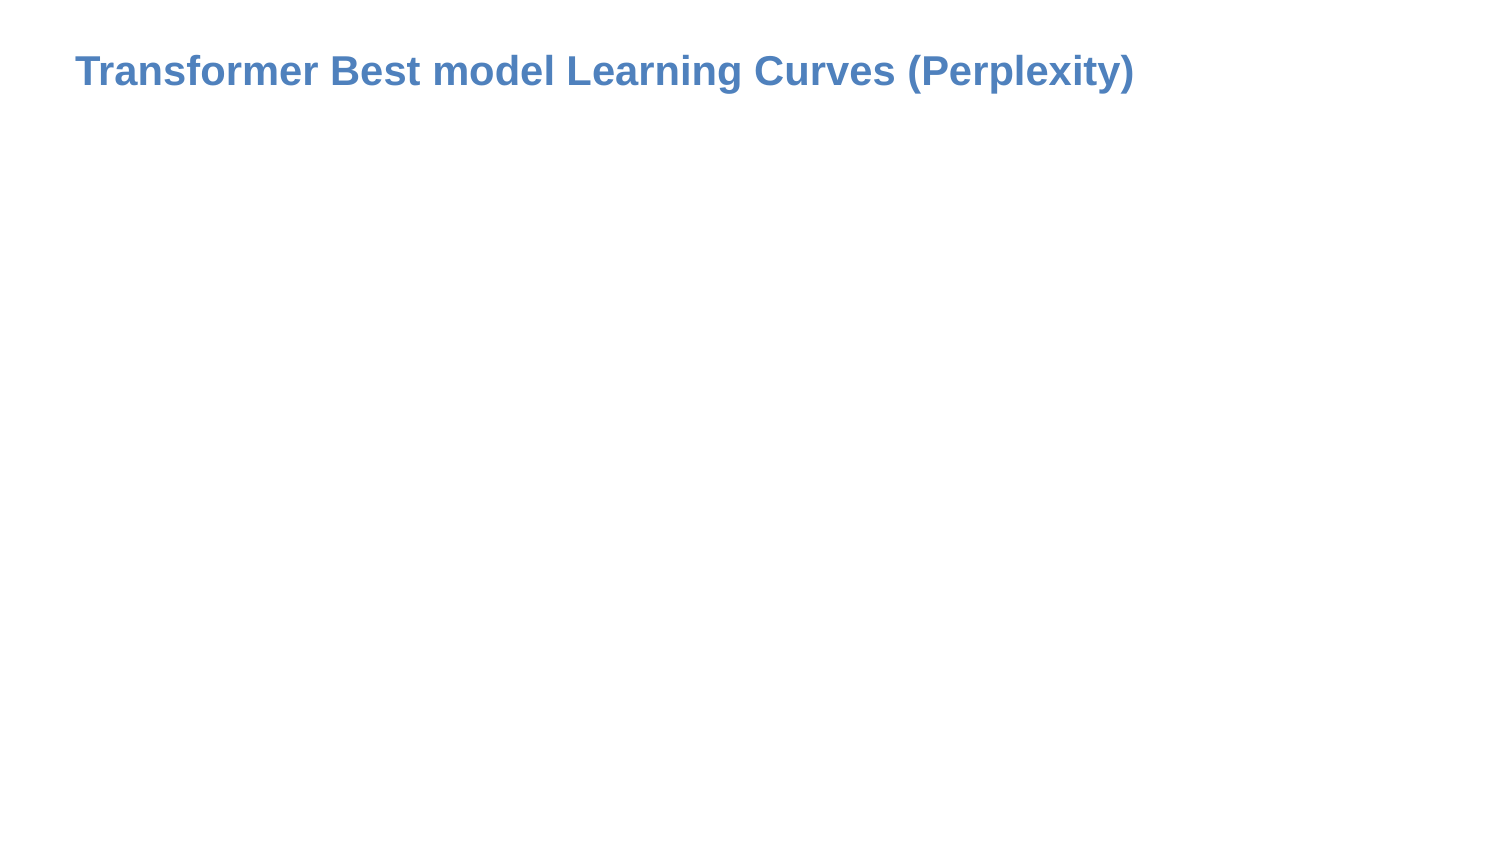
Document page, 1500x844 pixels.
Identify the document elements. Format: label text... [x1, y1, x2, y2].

title Transformer Best model Learning Curves (Perplexity) [75, 1, 1425, 143]
